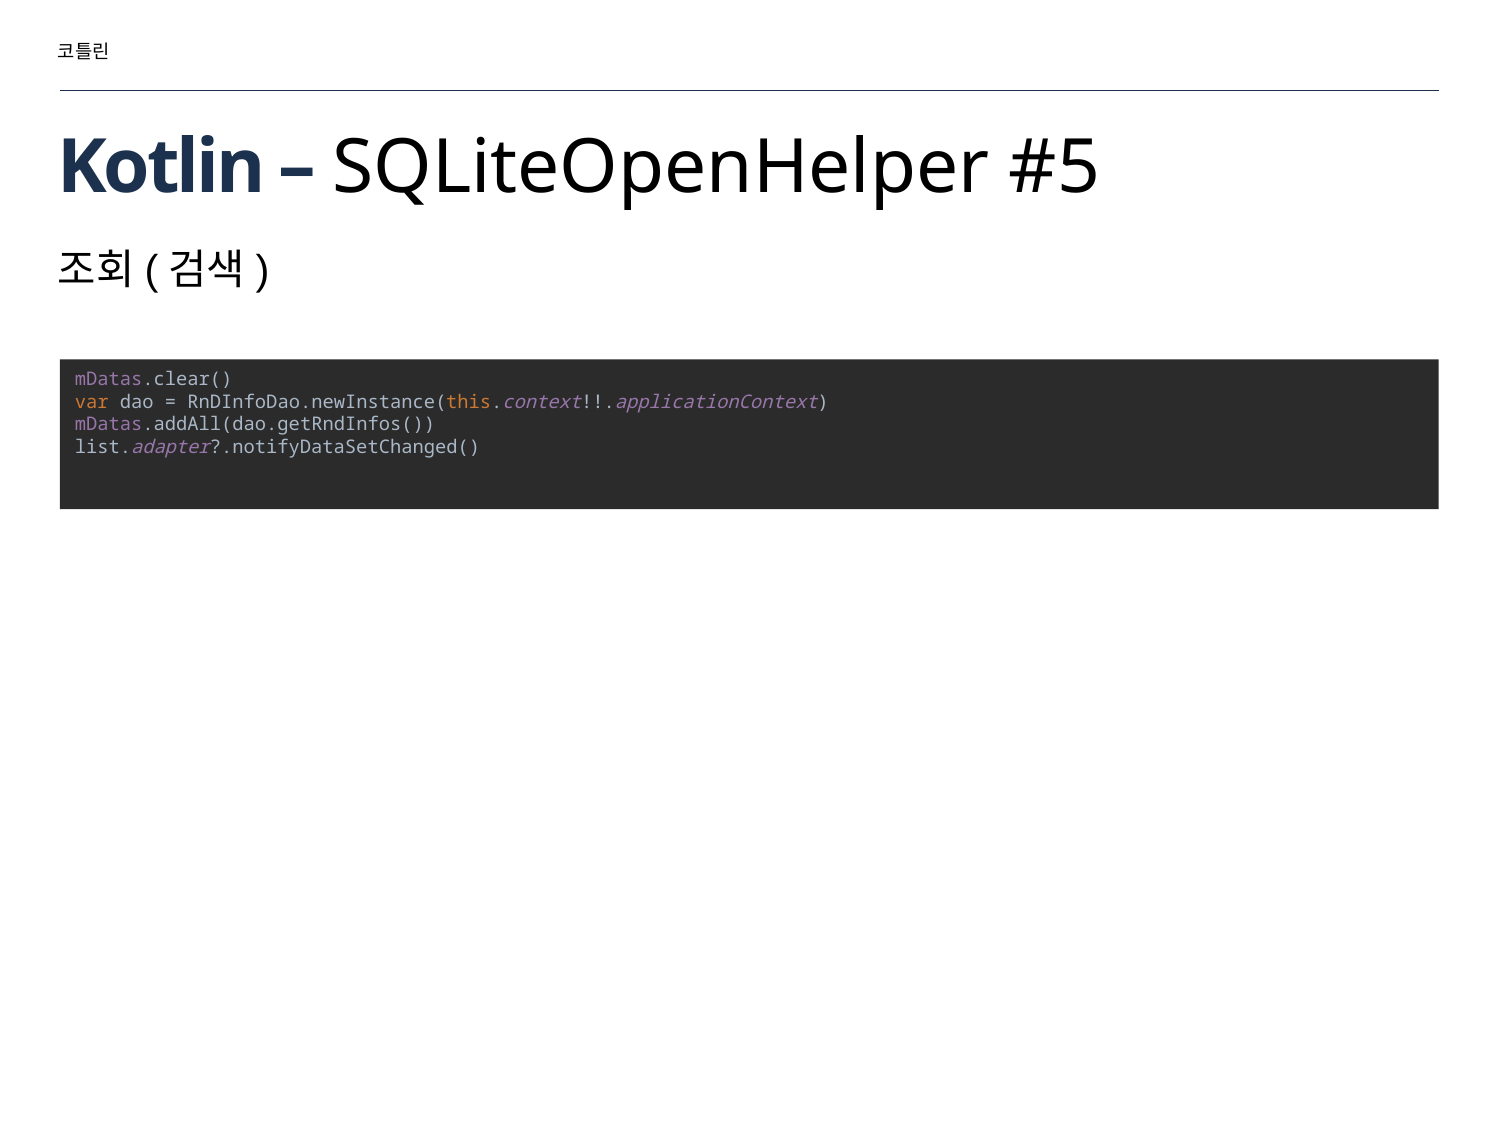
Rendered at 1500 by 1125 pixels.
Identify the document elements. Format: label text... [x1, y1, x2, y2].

title Kotlin – SQLiteOpenHelper #5 [42, 114, 1454, 211]
text_box 코틀린 [43, 32, 303, 70]
text_box mDatas.clear() var dao = RnDInfoDao.newInstance(this.context!!.applicationContext) mDatas.addAll(dao.getRndInfos()) list.adapter?.notifyDataSetChanged() [59, 359, 1439, 510]
text_box 조회(검색) [42, 235, 1433, 1033]
